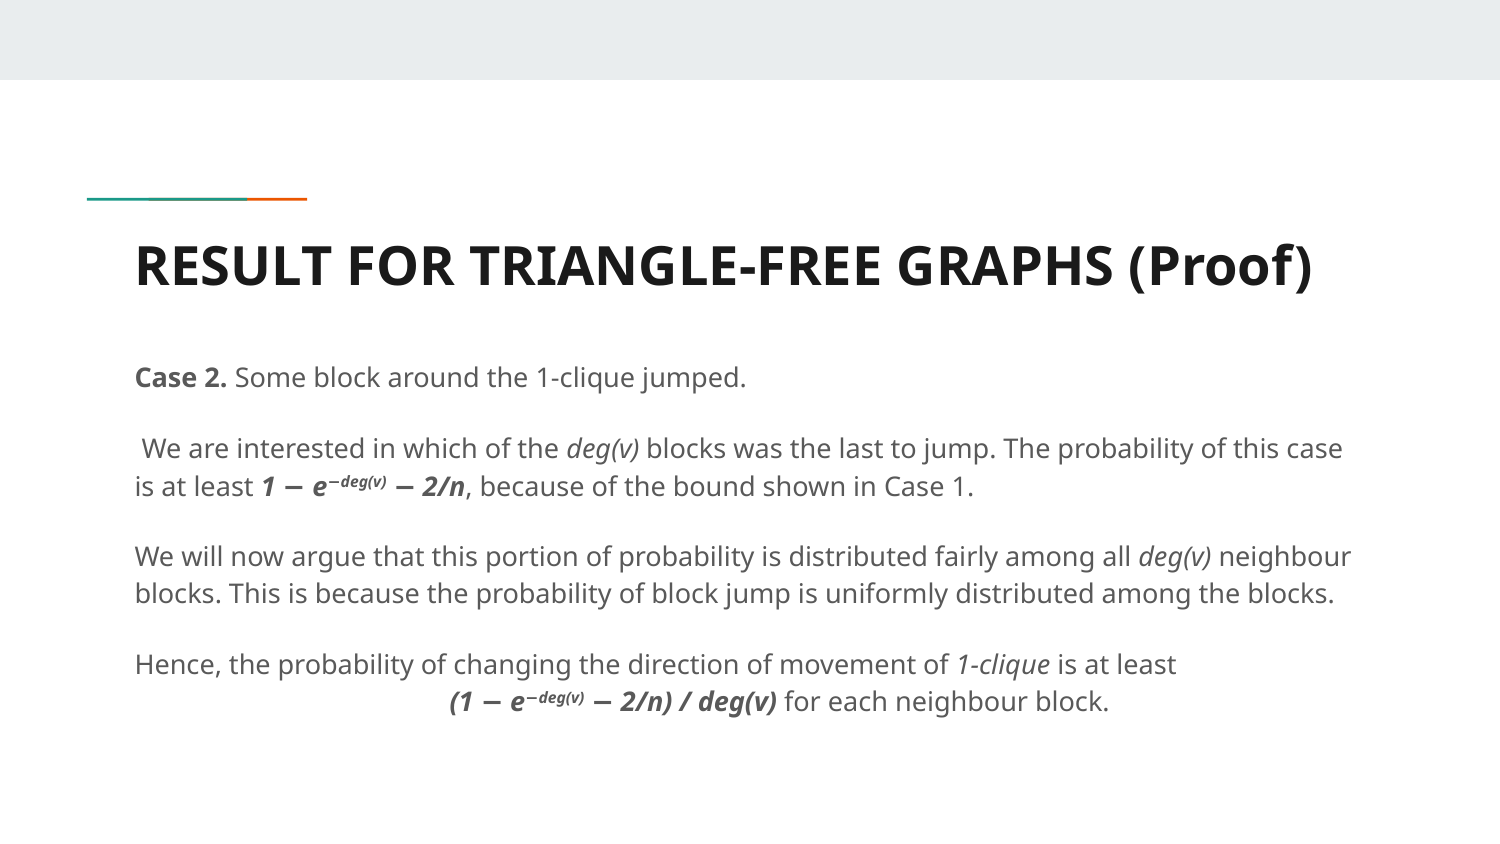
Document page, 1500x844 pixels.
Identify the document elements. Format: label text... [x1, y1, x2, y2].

title RESULT FOR TRIANGLE-FREE GRAPHS (Proof) [119, 216, 1381, 305]
list Case 2. Some block around the 1-clique jumped. We are interested in which of the deg(v) blocks was the last to jump. The probability of this case is at least 1 − e−deg(v) − 2/n, because of the bound shown in Case 1. We will now argue that this portion of probability is distributed fairly among all deg(v) neighbour blocks. This is because the probability of block jump is uniformly distributed among the blocks. Hence, the probability of changing the direction of movement of 1-clique is at least (1 − e−deg(v) − 2/n) / deg(v) for each neighbour block. [119, 341, 1381, 752]
